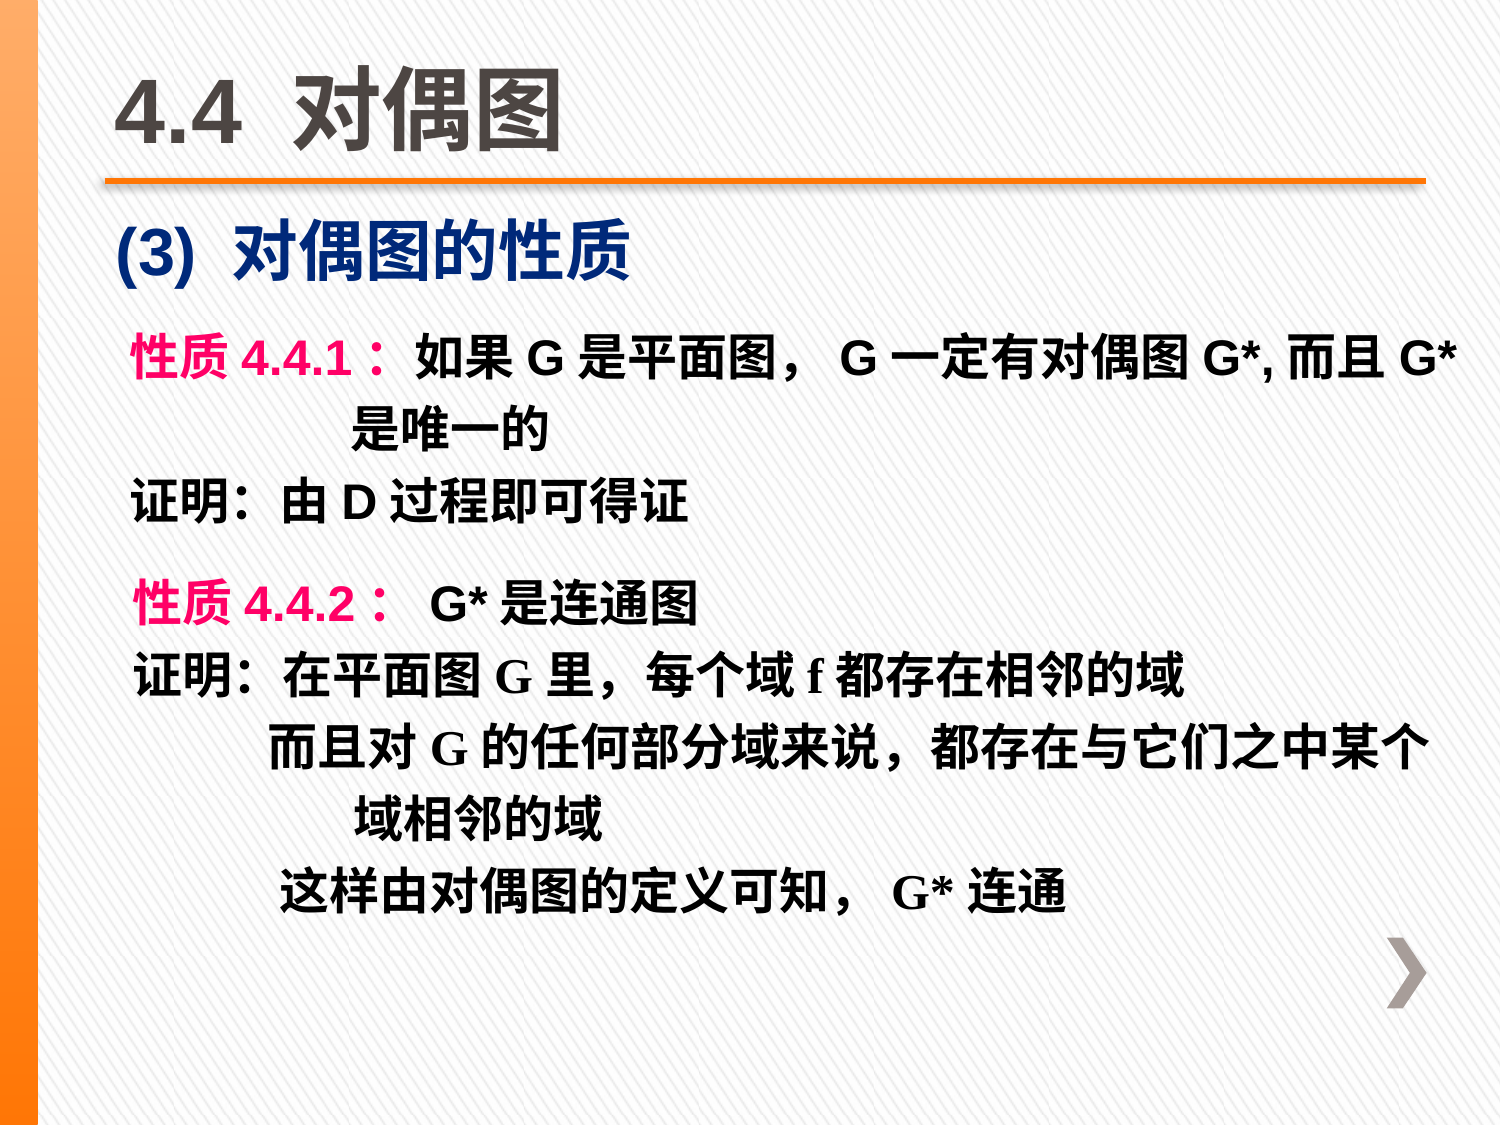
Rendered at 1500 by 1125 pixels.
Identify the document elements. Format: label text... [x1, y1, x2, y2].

text_box 性质4.4.1：如果G是平面图，G一定有对偶图G*,而且G*是唯一的 证明：由D过程即可得证 [129, 313, 1469, 530]
title 4.4 对偶图 [99, 0, 1422, 170]
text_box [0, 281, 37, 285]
text_box 性质4.4.2：G*是连通图 证明：在平面图G里，每个域f都存在相邻的域 而且对G的任何部分域来说，都存在与它们之中某个域相邻的域 这样由对偶图的定义可知，G*连通 [132, 559, 1472, 920]
text_box (3) 对偶图的性质 [100, 170, 1283, 331]
